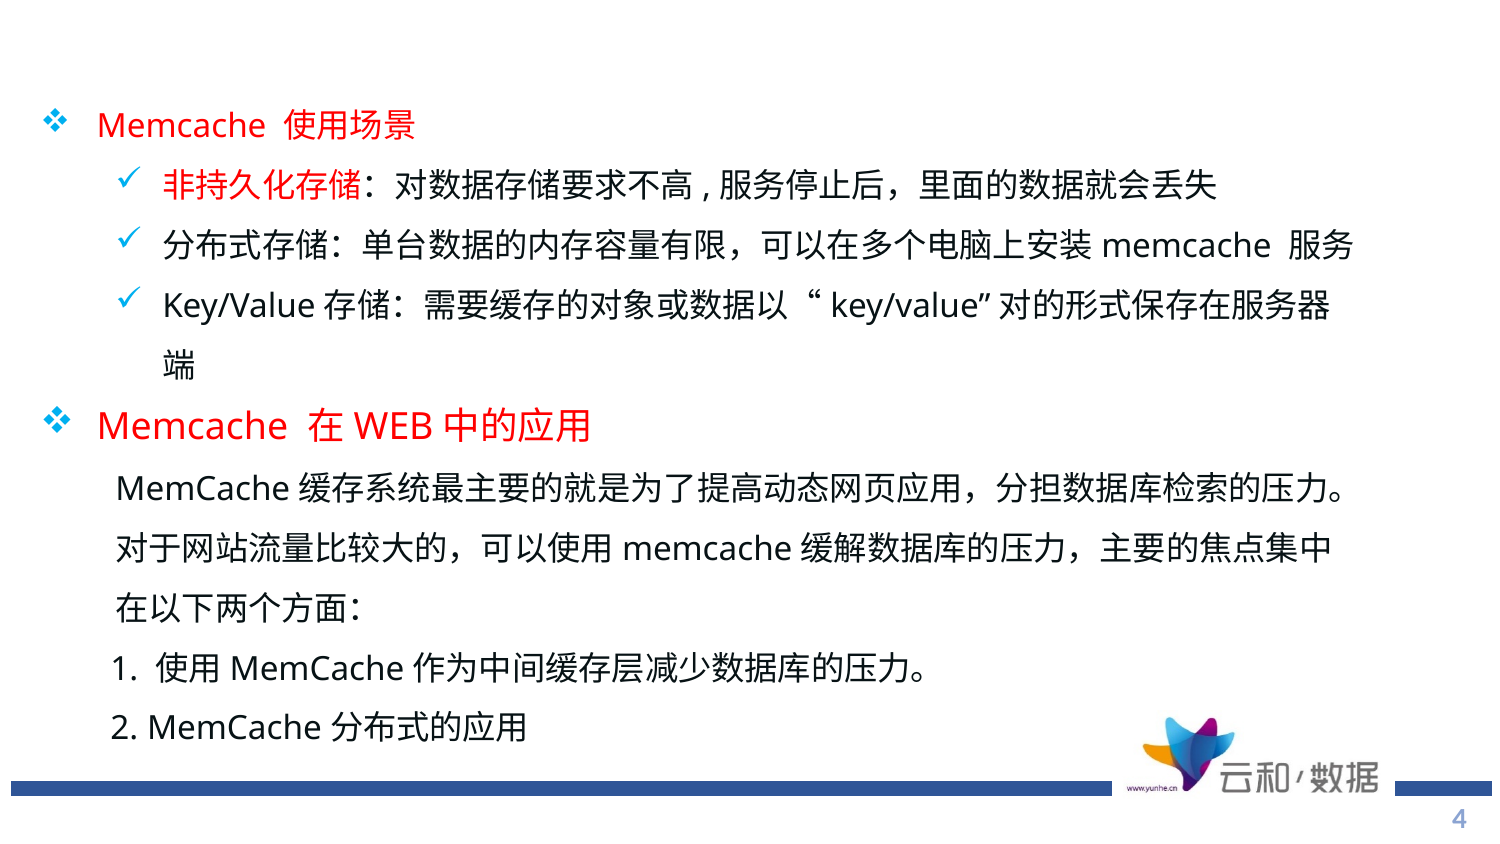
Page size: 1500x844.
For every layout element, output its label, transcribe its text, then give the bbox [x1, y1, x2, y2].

text_box Memcache 使用场景 非持久化存储：对数据存储要求不高,服务停止后，里面的数据就会丢失 分布式存储：单台数据的内存容量有限，可以在多个电脑上安装memcache 服务 Key/Value存储：需要缓存的对象或数据以“key/value”对的形式保存在服务器端 Memcache 在WEB中的应用 MemCache缓存系统最主要的就是为了提高动态网页应用，分担数据库检索的压力。对于网站流量比较大的，可以使用memcache缓解数据库的压力，主要的焦点集中在以下两个方面： 1. 使用MemCache作为中间缓存层减少数据库的压力。 2. MemCache分布式的应用 [25, 81, 1372, 754]
picture [1112, 710, 1395, 814]
slide_number 4 [1131, 794, 1482, 840]
